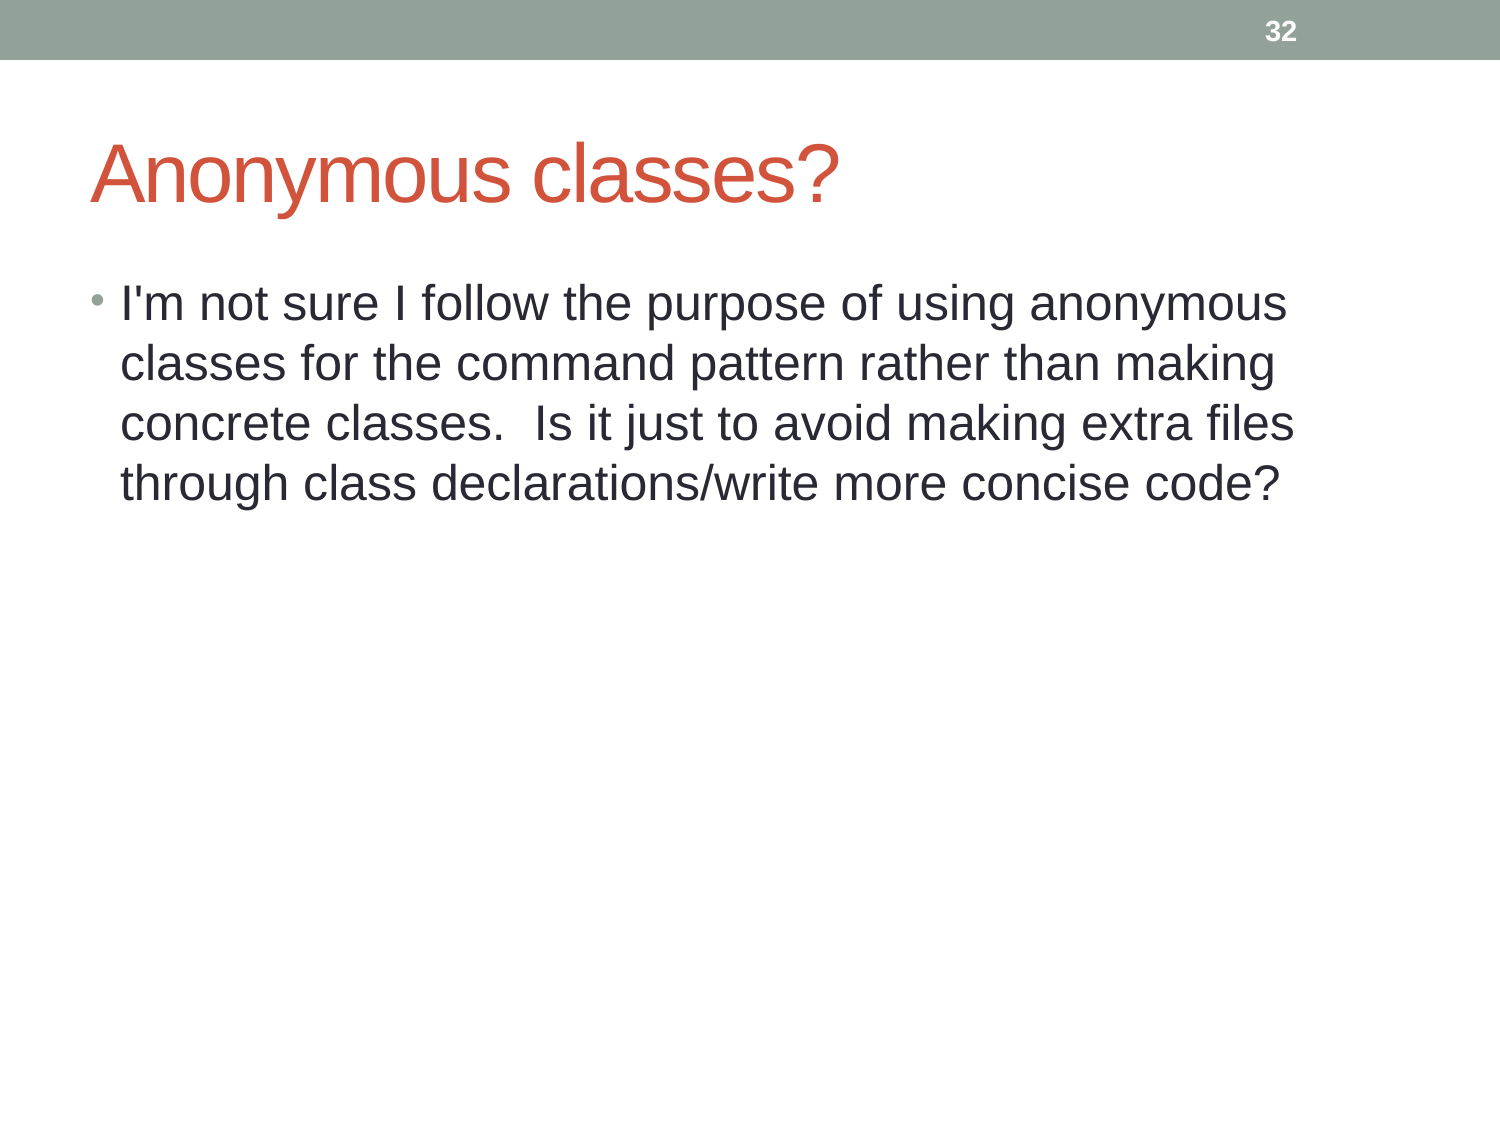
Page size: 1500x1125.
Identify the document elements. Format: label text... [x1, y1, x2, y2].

slide_number 32 [1250, 3, 1425, 57]
list I'm not sure I follow the purpose of using anonymous classes for the command pattern rather than making concrete classes. Is it just to avoid making extra files through class declarations/write more concise code? [75, 262, 1425, 1063]
title Anonymous classes? [75, 87, 1425, 250]
